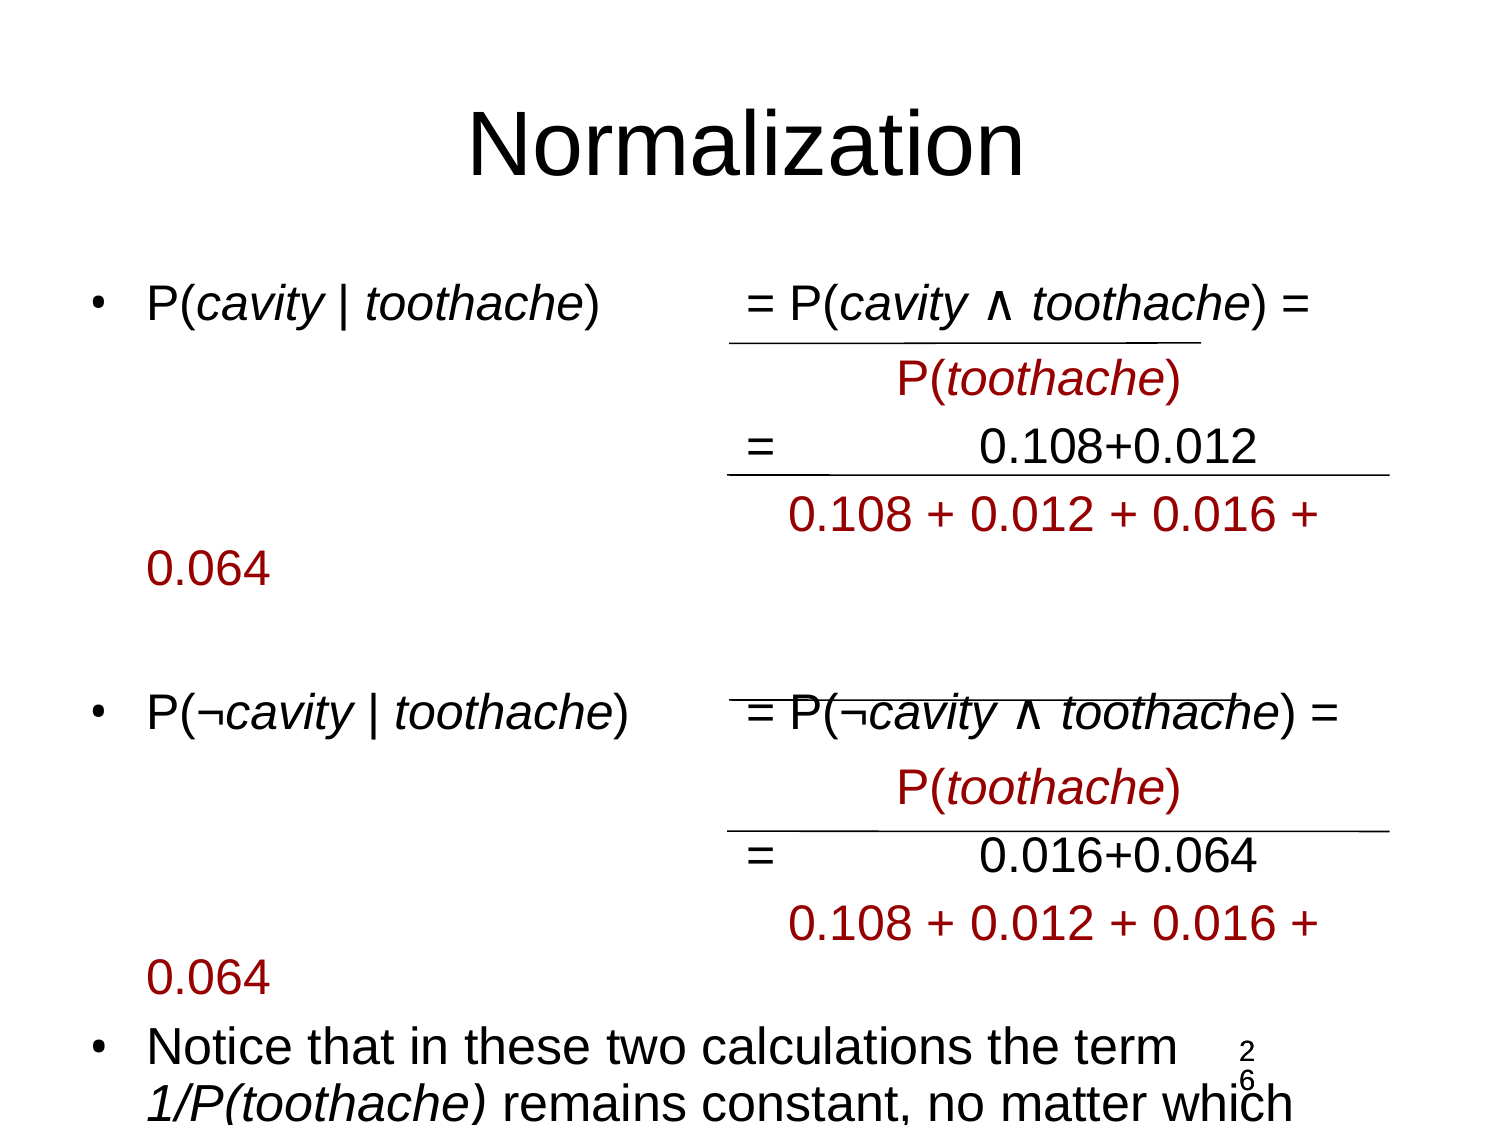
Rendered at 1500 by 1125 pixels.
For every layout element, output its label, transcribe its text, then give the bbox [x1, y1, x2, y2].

title Normalization [75, 14, 1425, 262]
text_box 26 [1224, 1024, 1276, 1075]
list P(cavity | toothache) = P(cavity ∧ toothache) = P(toothache) = 0.108+0.012 0.108 + 0.012 + 0.016 + 0.064 P(¬cavity | toothache) = P(¬cavity ∧ toothache) = P(toothache) = 0.016+0.064 0.108 + 0.012 + 0.016 + 0.064 Notice that in these two calculations the term 1/P(toothache) remains constant, no matter which value of Cavity we calculate. [75, 262, 1425, 1125]
